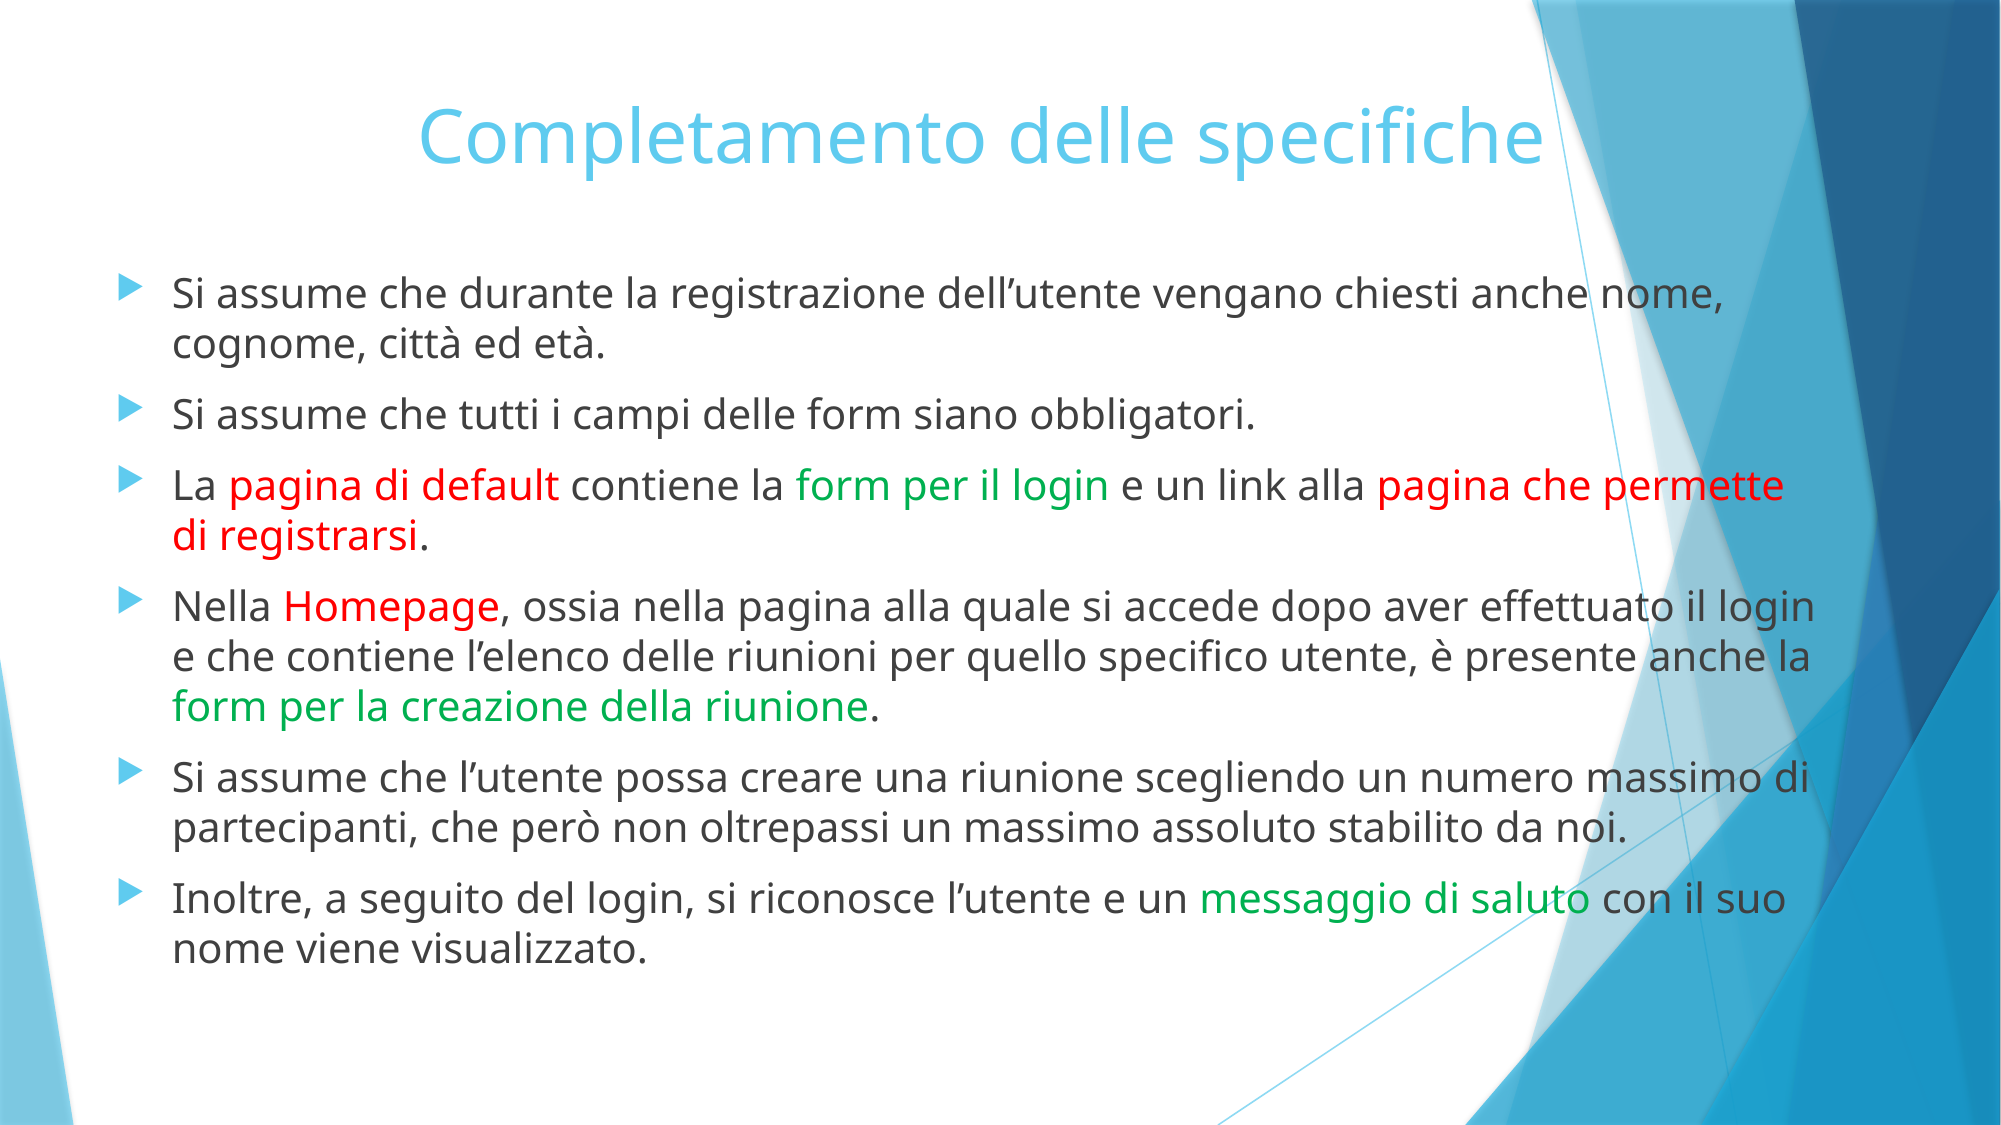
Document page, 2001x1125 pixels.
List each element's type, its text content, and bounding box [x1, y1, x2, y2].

title Completamento delle specifiche [276, 81, 1687, 259]
list Si assume che durante la registrazione dell’utente vengano chiesti anche nome, cognome, città ed età. Si assume che tutti i campi delle form siano obbligatori. La pagina di default contiene la form per il login e un link alla pagina che permette di registrarsi. Nella Homepage, ossia nella pagina alla quale si accede dopo aver effettuato il login e che contiene l’elenco delle riunioni per quello specifico utente, è presente anche la form per la creazione della riunione. Si assume che l’utente possa creare una riunione scegliendo un numero massimo di partecipanti, che però non oltrepassi un massimo assoluto stabilito da noi. Inoltre, a seguito del login, si riconosce l’utente e un messaggio di saluto con il suo nome viene visualizzato. [100, 259, 1844, 1044]
